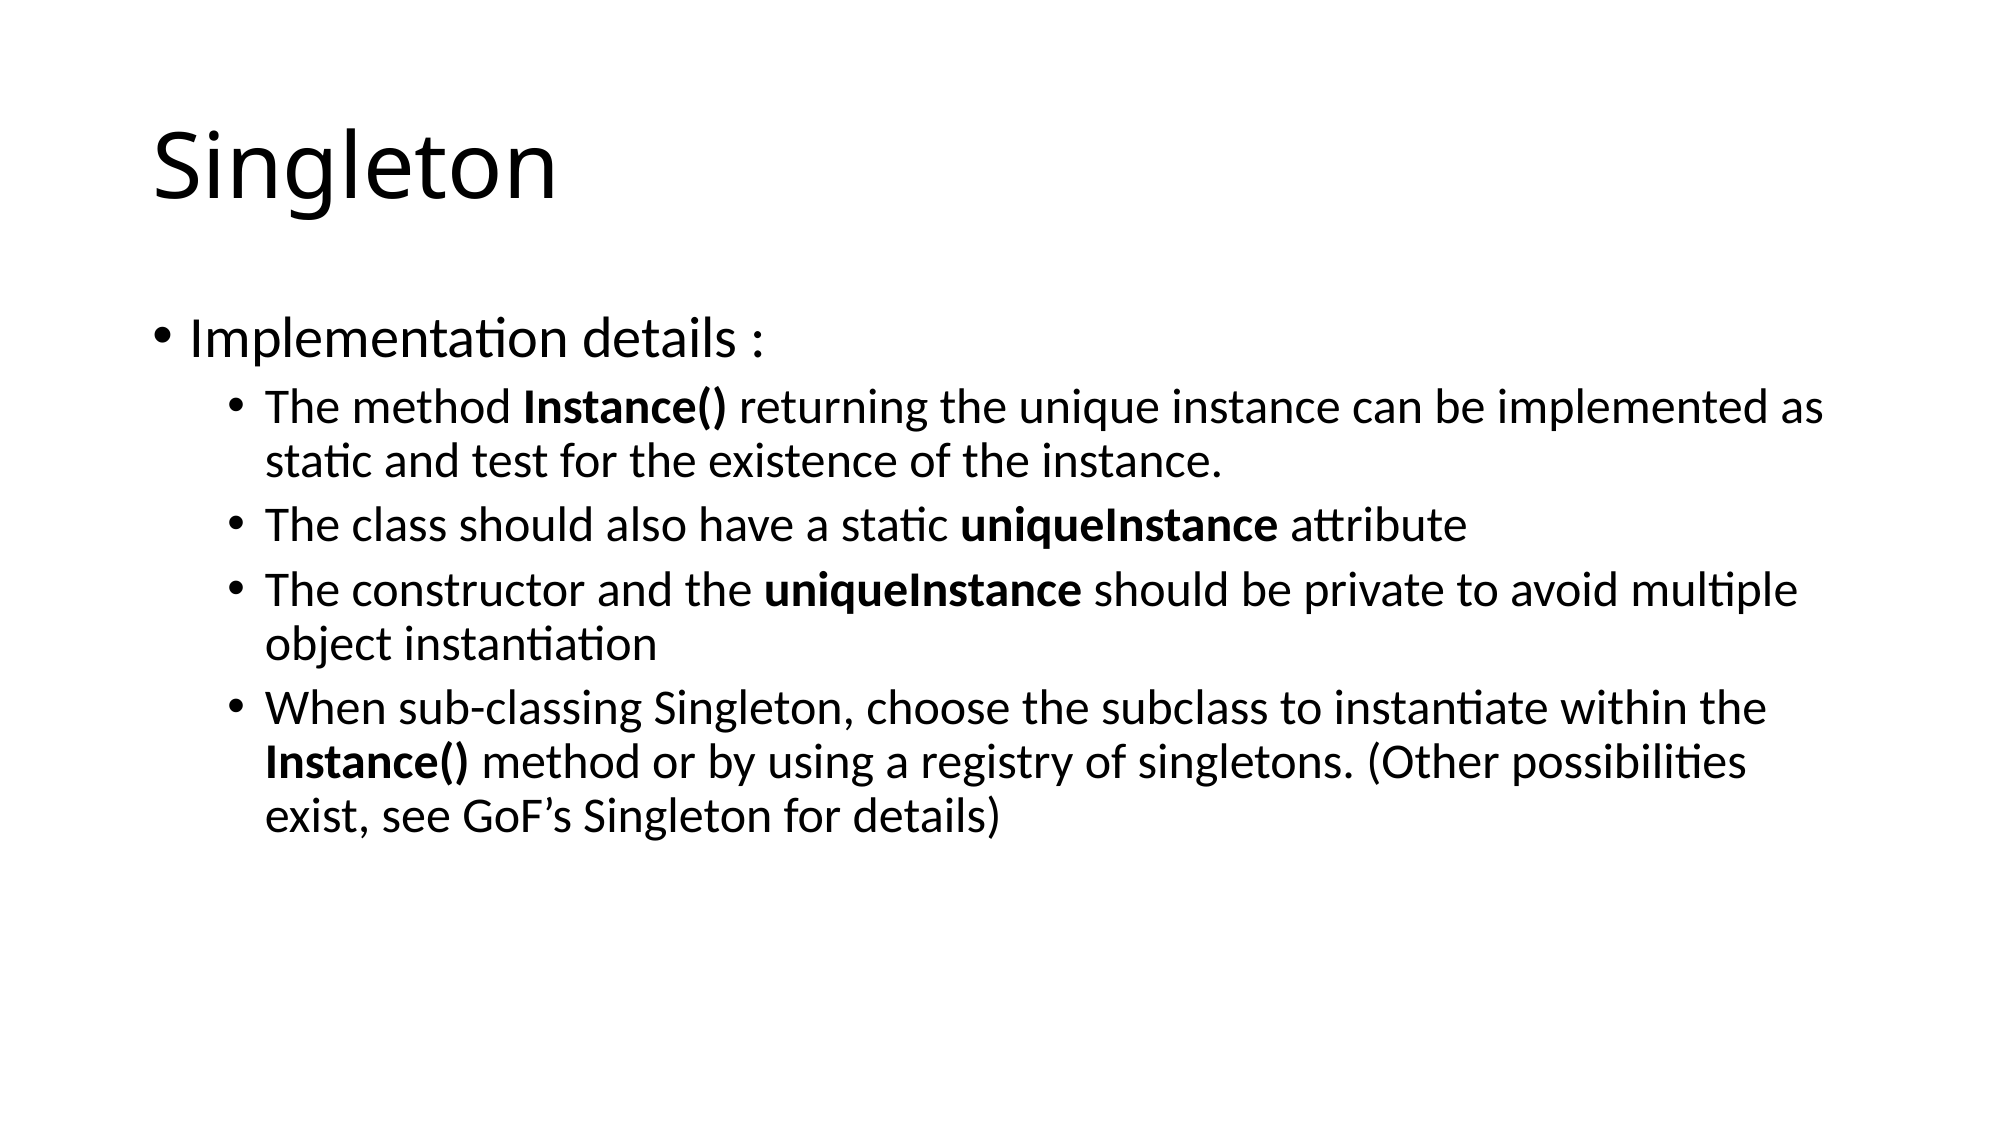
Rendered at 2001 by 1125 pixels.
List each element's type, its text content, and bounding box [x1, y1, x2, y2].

title Singleton [137, 59, 1863, 278]
list Implementation details : The method Instance() returning the unique instance can be implemented as static and test for the existence of the instance. The class should also have a static uniqueInstance attribute The constructor and the uniqueInstance should be private to avoid multiple object instantiation When sub-classing Singleton, choose the subclass to instantiate within the Instance() method or by using a registry of singletons. (Other possibilities exist, see GoF’s Singleton for details) [137, 299, 1863, 1014]
